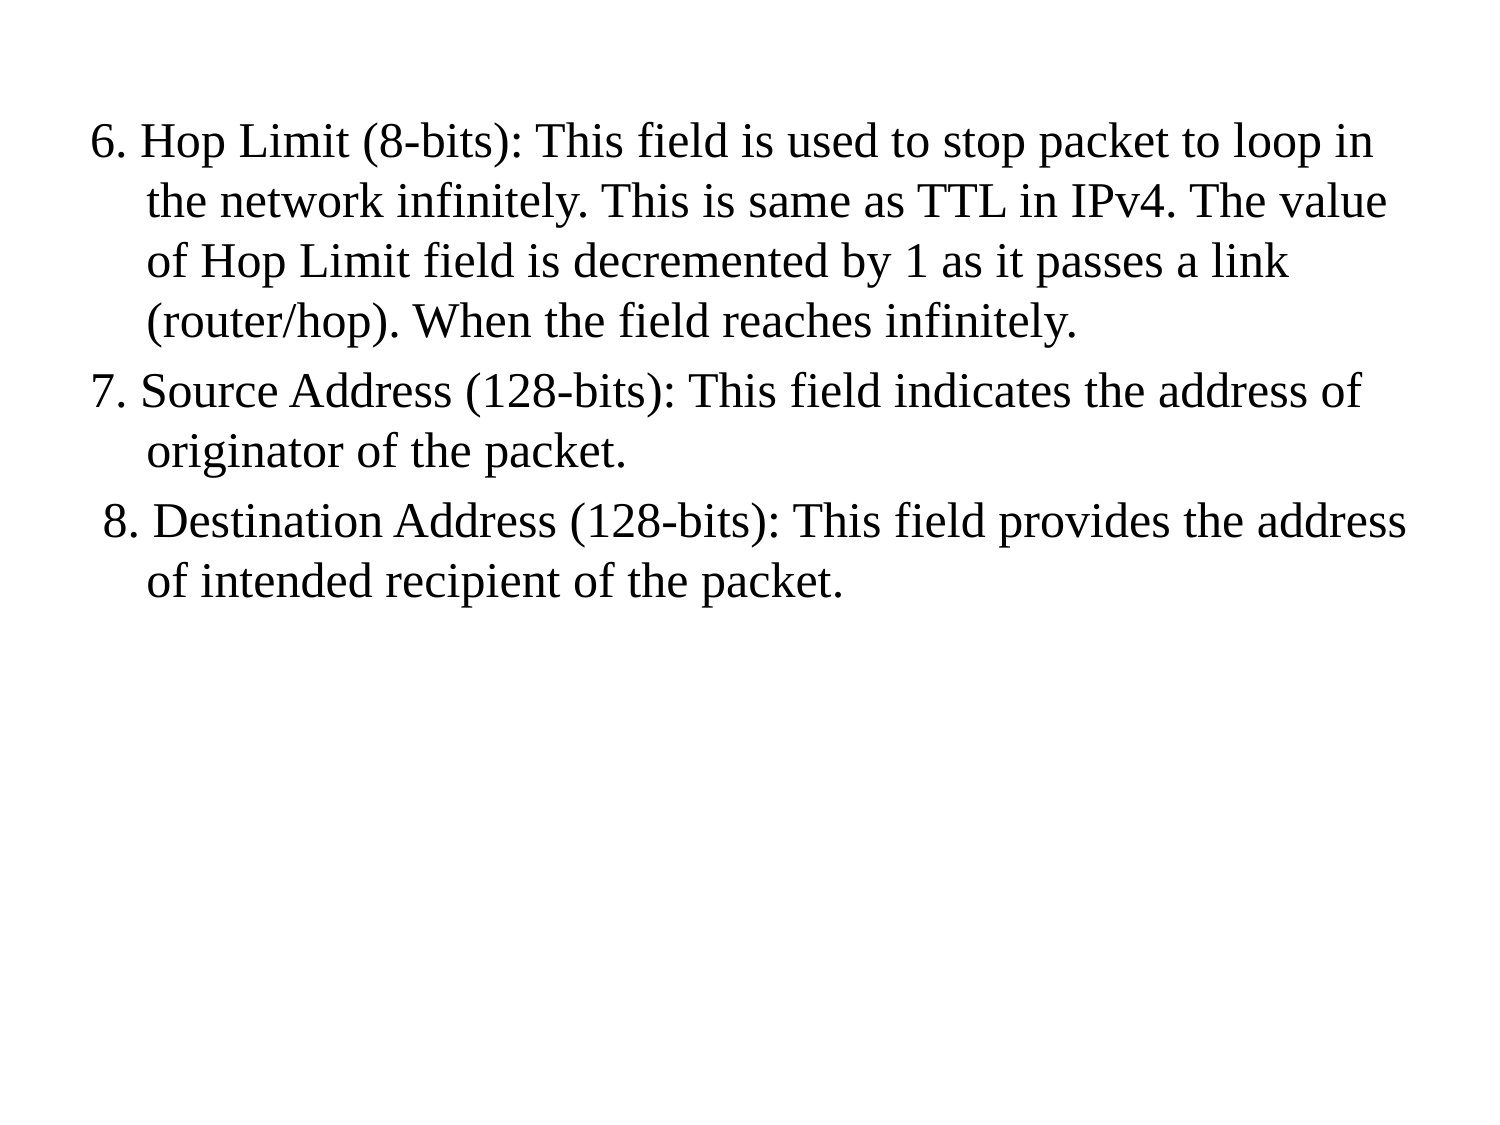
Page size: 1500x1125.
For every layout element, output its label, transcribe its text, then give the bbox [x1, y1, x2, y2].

list 6. Hop Limit (8-bits): This field is used to stop packet to loop in the network infinitely. This is same as TTL in IPv4. The value of Hop Limit field is decremented by 1 as it passes a link (router/hop). When the field reaches infinitely. 7. Source Address (128-bits): This field indicates the address of originator of the packet. 8. Destination Address (128-bits): This field provides the address of intended recipient of the packet. [75, 99, 1425, 1005]
